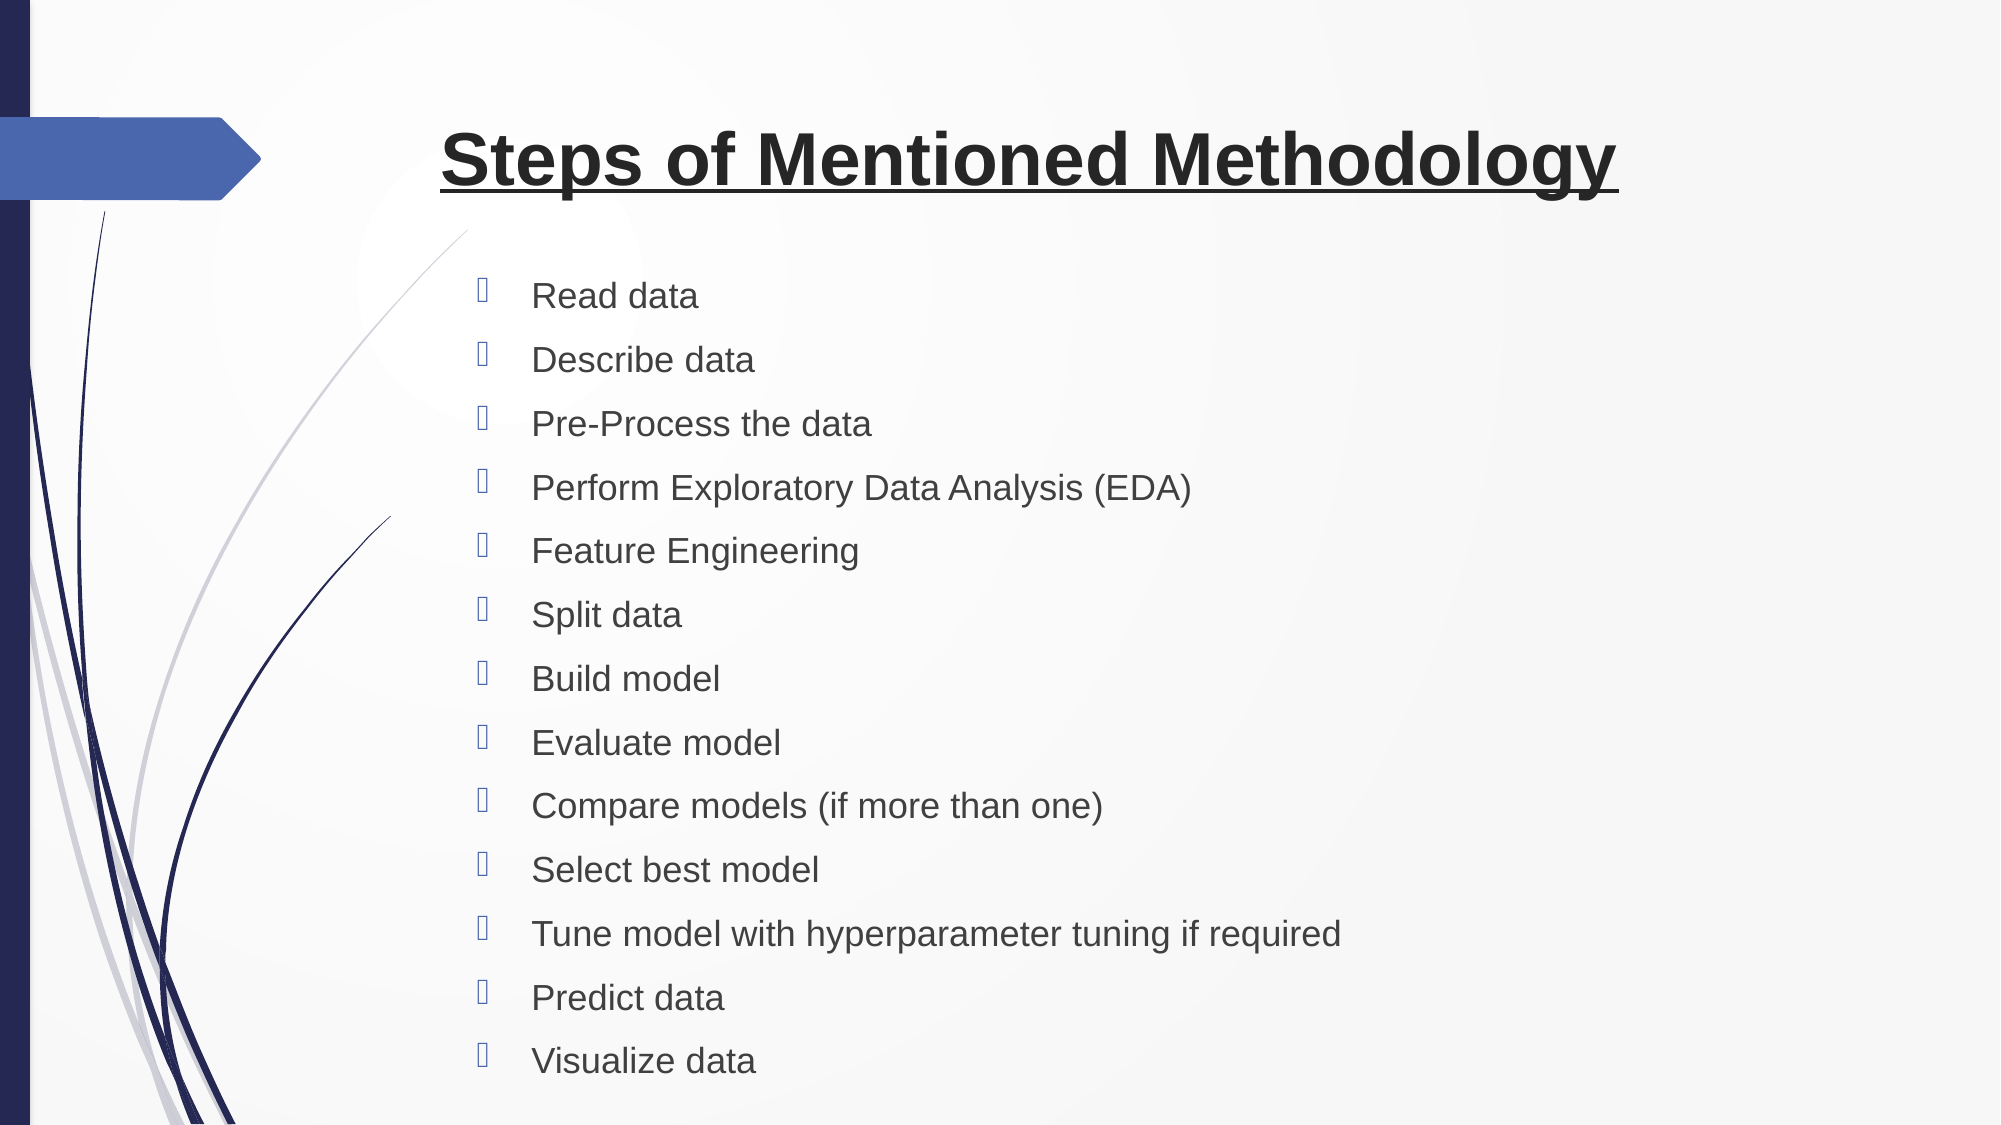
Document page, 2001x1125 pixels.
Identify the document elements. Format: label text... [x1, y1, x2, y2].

list Read data Describe data Pre-Process the data Perform Exploratory Data Analysis (EDA) Feature Engineering Split data Build model Evaluate model Compare models (if more than one) Select best model Tune model with hyperparameter tuning if required Predict data Visualize data [461, 264, 1581, 1095]
title Steps of Mentioned Methodology [425, 102, 1888, 313]
